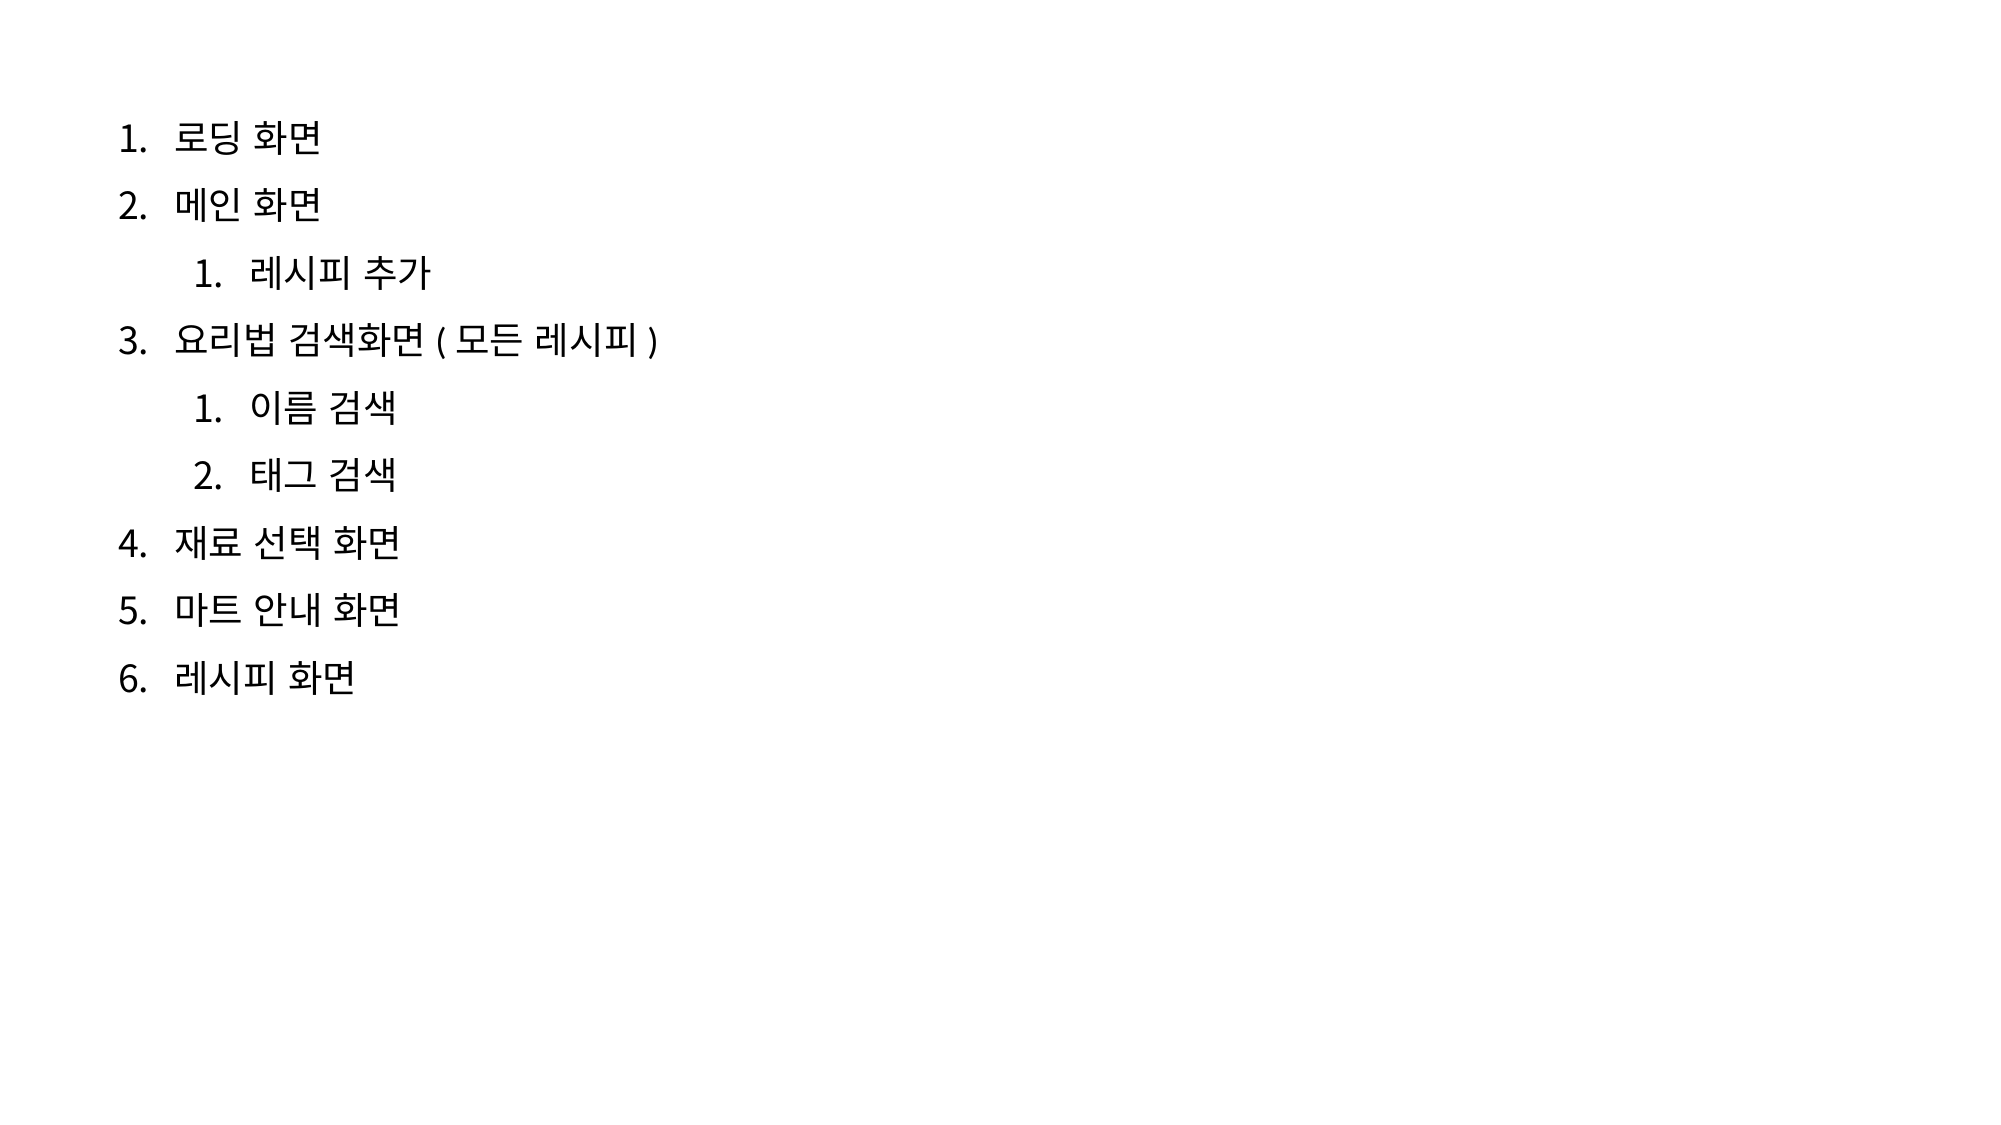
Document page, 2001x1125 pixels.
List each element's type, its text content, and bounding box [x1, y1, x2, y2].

text_box 로딩 화면 메인 화면 레시피 추가 요리법 검색화면(모든 레시피) 이름 검색 태그 검색 재료 선택 화면 마트 안내 화면 레시피 화면 [103, 85, 1894, 708]
